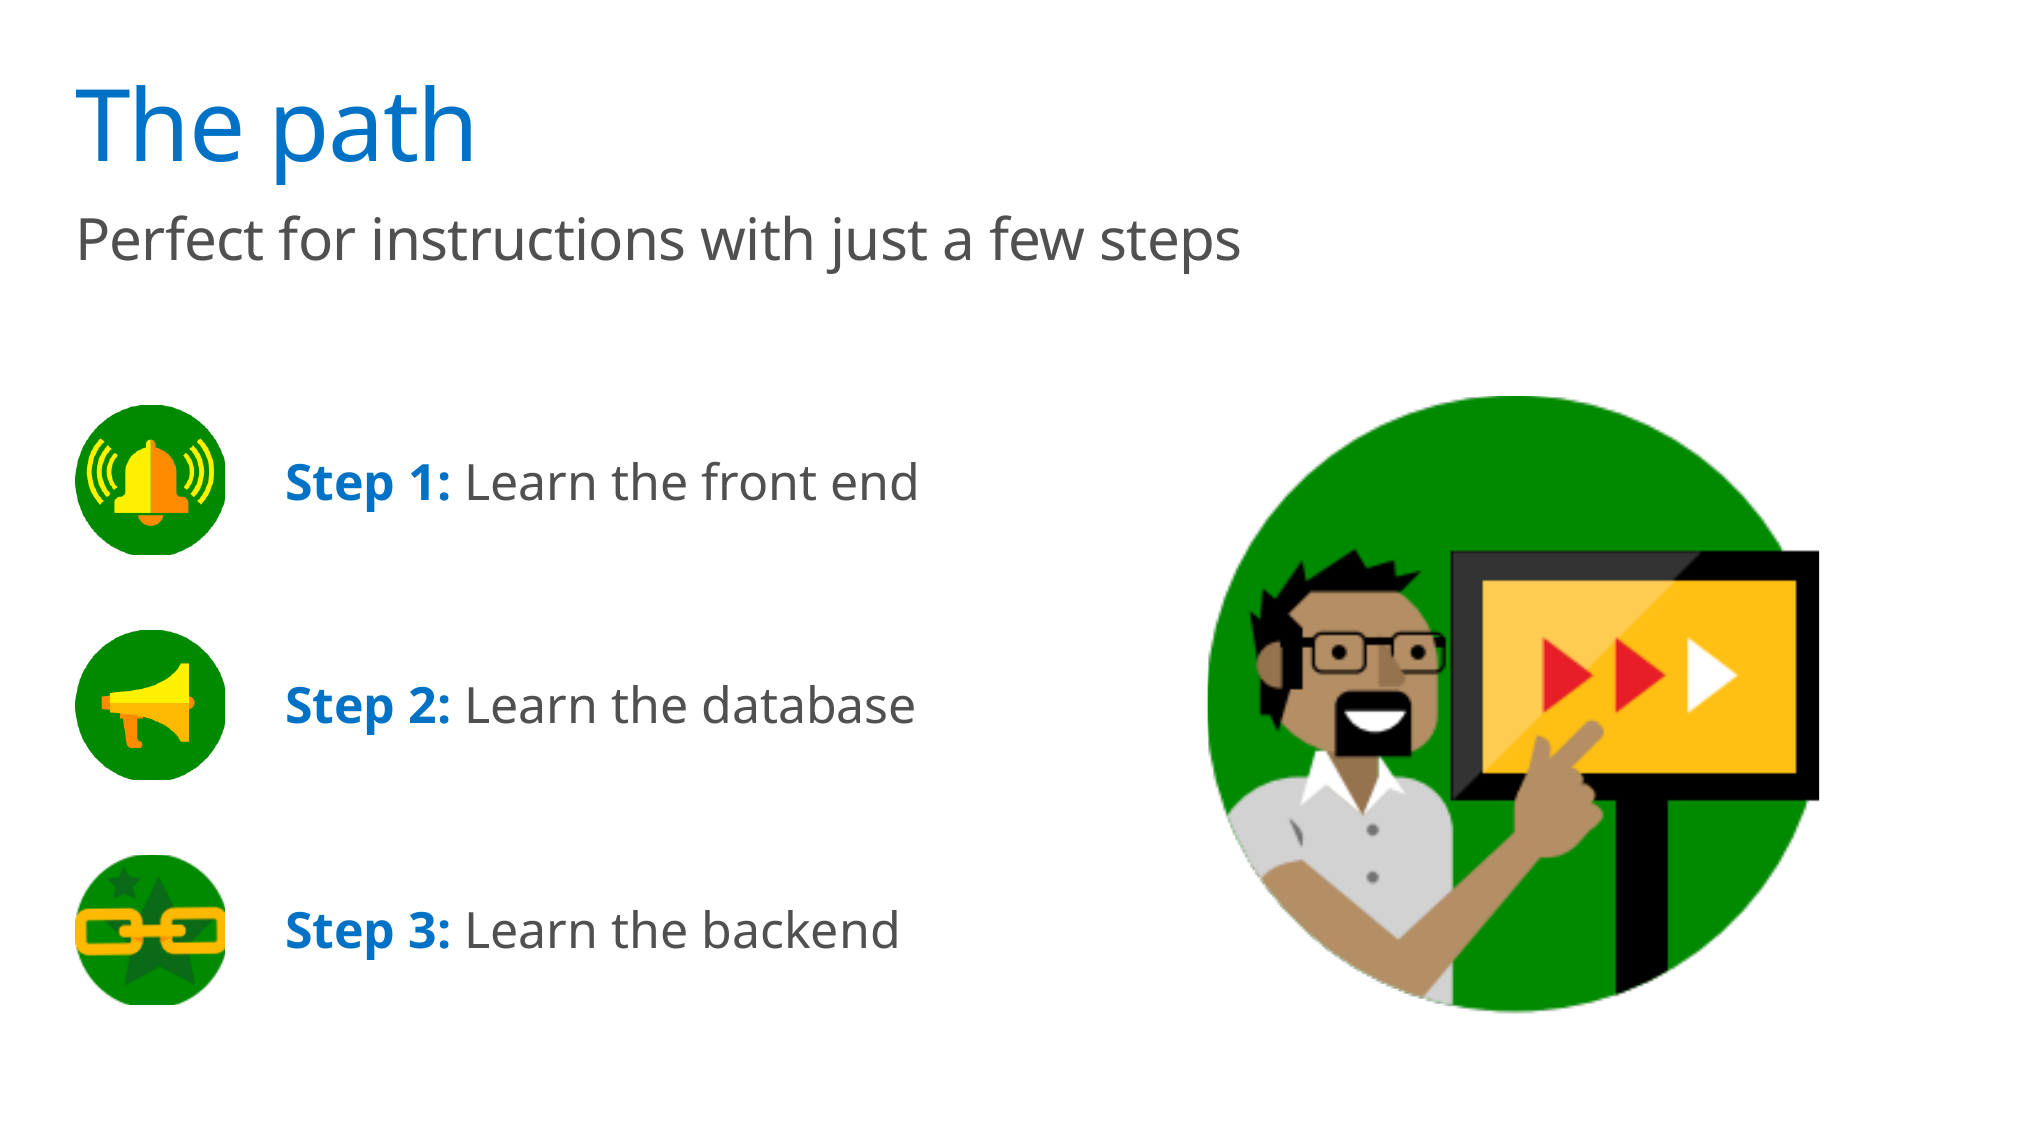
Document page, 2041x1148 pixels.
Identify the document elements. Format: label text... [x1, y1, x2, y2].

text_box Step 2: Learn the database [269, 658, 975, 752]
picture [74, 629, 226, 781]
list Perfect for instructions with just a few steps [60, 195, 1980, 330]
title The path [60, 60, 1980, 195]
text_box Step 1: Learn the front end [269, 434, 975, 525]
text_box Step 3: Learn the backend [269, 883, 975, 977]
picture [74, 854, 226, 1006]
picture [74, 404, 226, 556]
picture [1207, 396, 1820, 1029]
